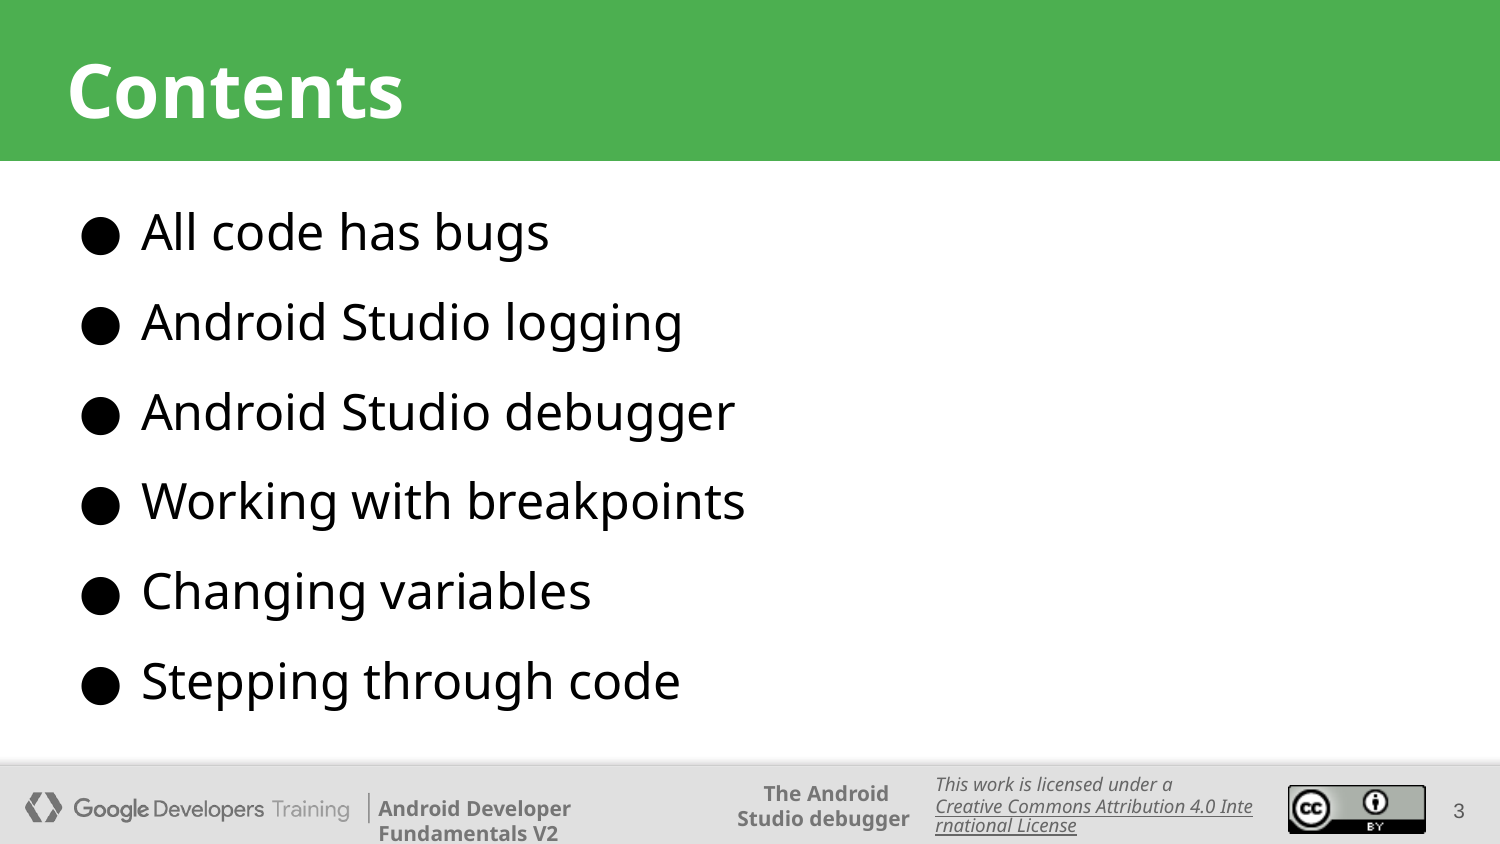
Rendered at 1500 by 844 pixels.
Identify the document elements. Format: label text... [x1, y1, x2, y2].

picture [0, 161, 1500, 844]
slide_number ‹#› [1389, 777, 1480, 842]
title Contents [51, 28, 1472, 122]
list All code has bugs Android Studio logging Android Studio debugger Working with breakpoints Changing variables Stepping through code [51, 176, 1429, 737]
